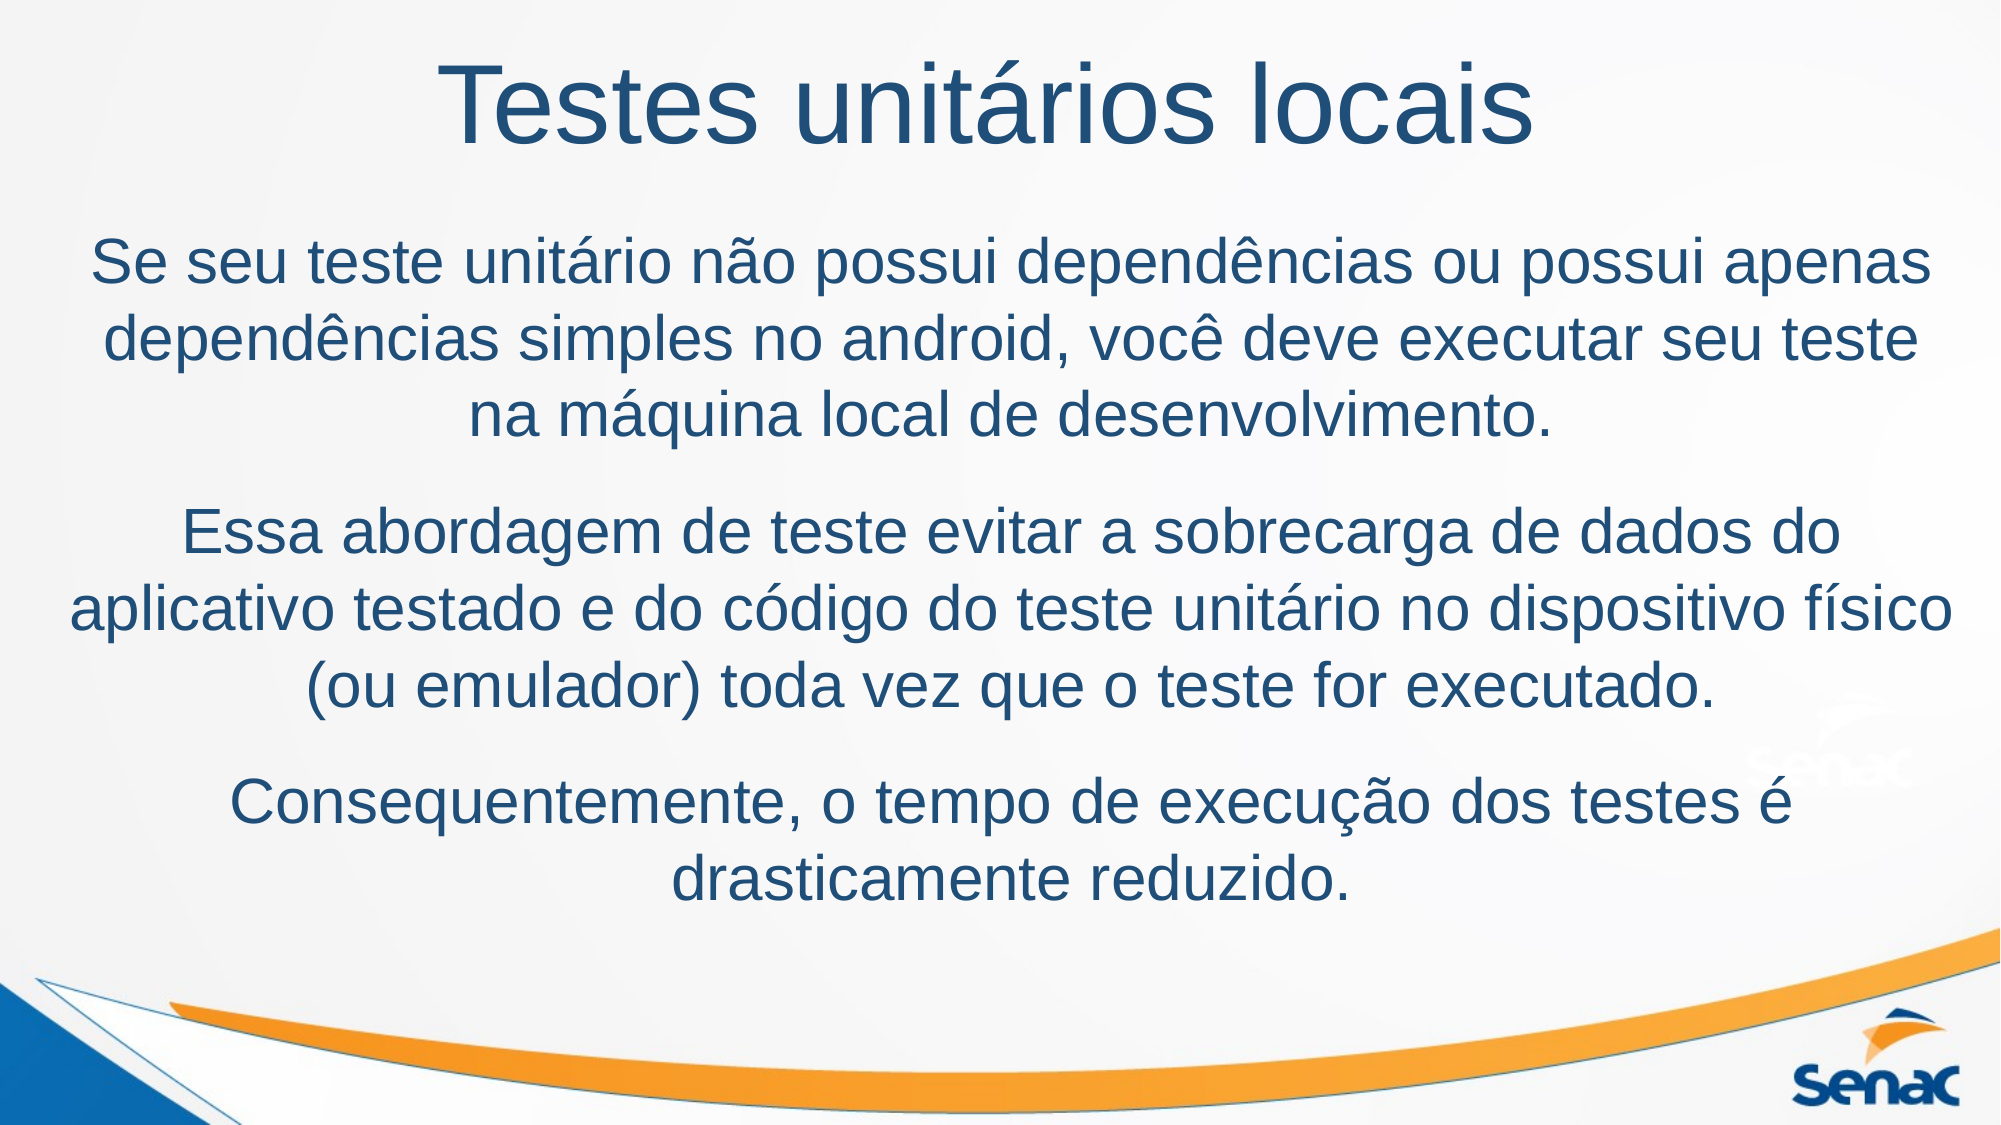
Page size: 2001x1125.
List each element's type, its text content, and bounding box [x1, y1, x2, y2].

picture [0, 0, 2001, 1125]
list Se seu teste unitário não possui dependências ou possui apenas dependências simples no android, você deve executar seu teste na máquina local de desenvolvimento. Essa abordagem de teste evitar a sobrecarga de dados do aplicativo testado e do código do teste unitário no dispositivo físico (ou emulador) toda vez que o teste for executado. Consequentemente, o tempo de execução dos testes é drasticamente reduzido. [52, 211, 1973, 926]
title Testes unitários locais [0, 36, 1973, 178]
